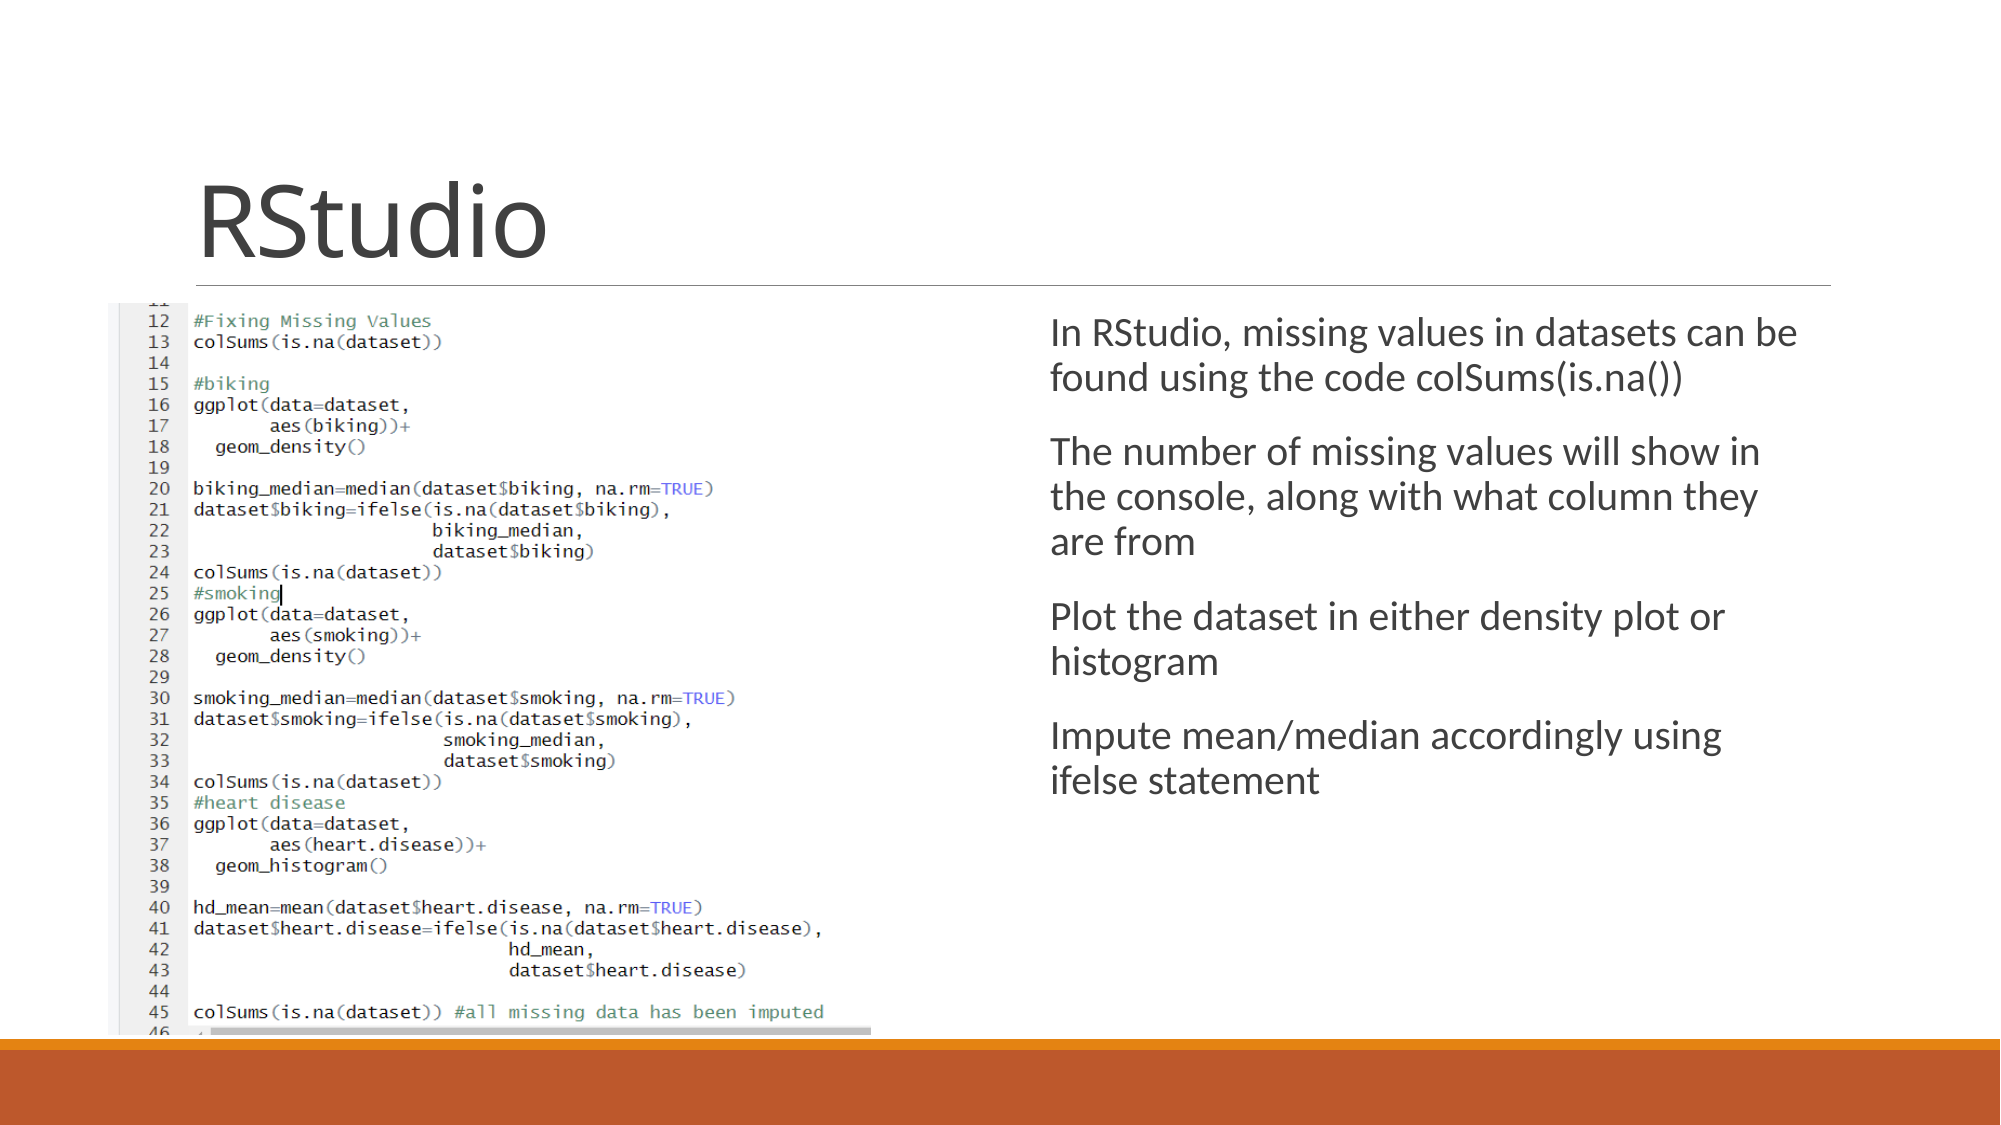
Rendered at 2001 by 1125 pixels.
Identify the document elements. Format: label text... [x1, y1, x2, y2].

title RStudio [180, 47, 1830, 285]
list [107, 302, 872, 1035]
list In RStudio, missing values in datasets can be found using the code colSums(is.na()) The number of missing values will show in the console, along with what column they are from Plot the dataset in either density plot or histogram Impute mean/median accordingly using ifelse statement [1020, 302, 1830, 963]
